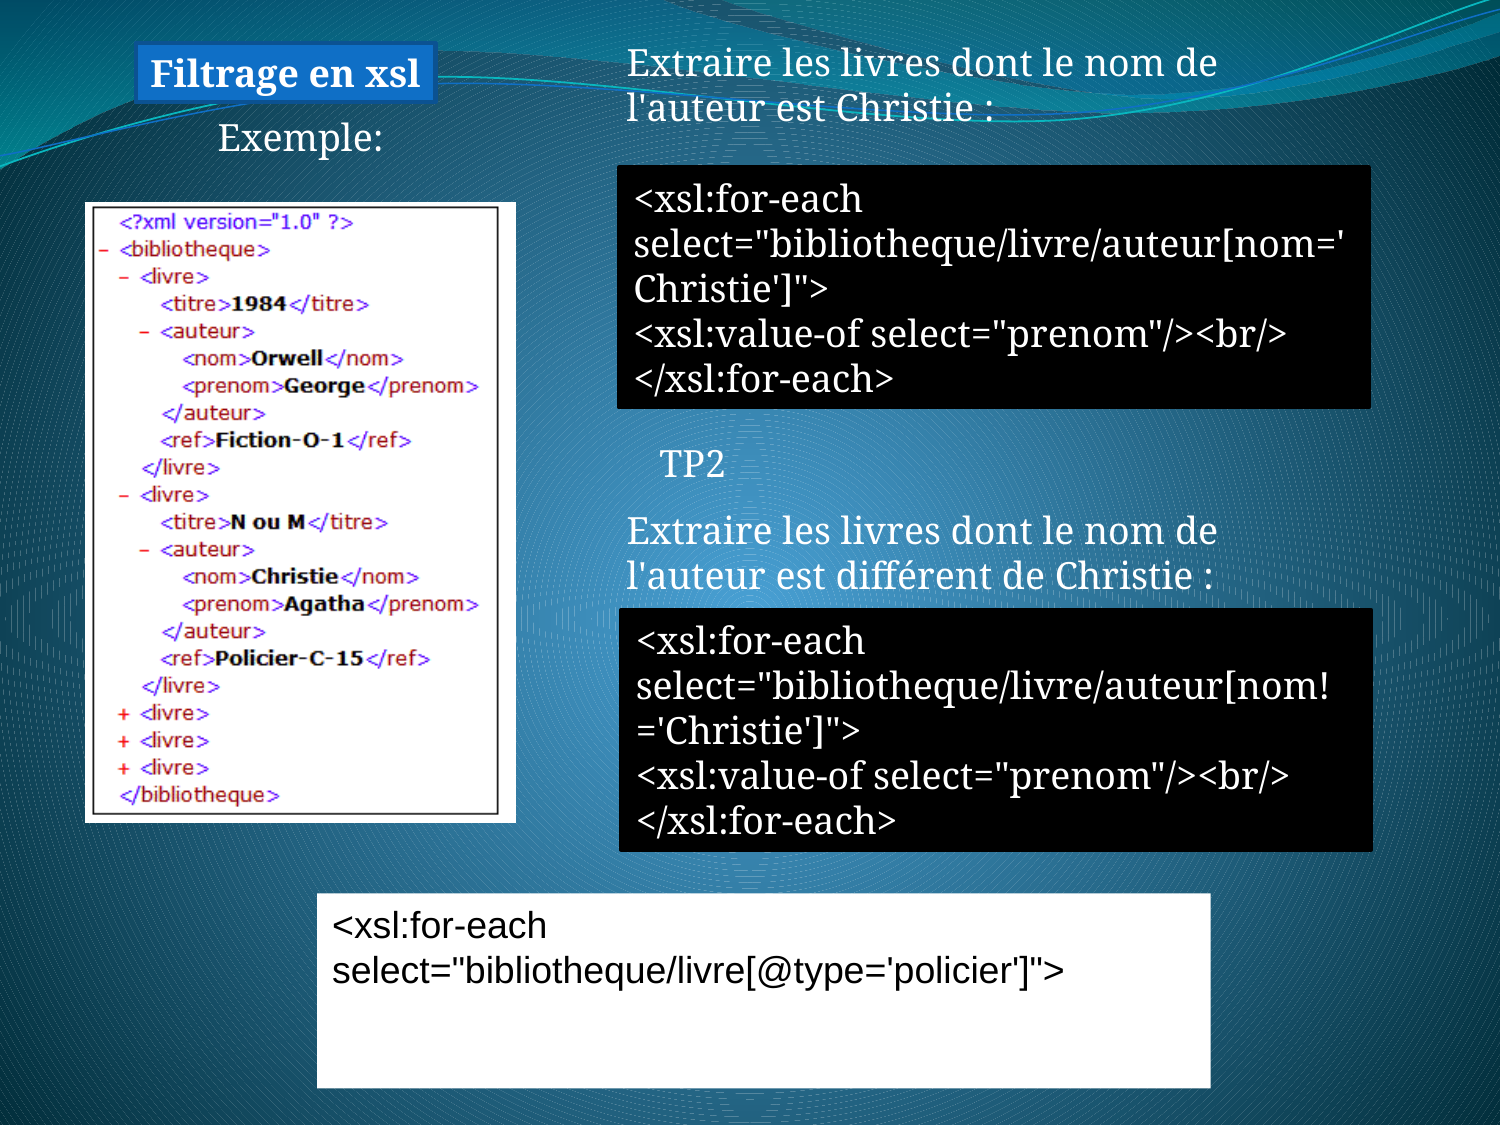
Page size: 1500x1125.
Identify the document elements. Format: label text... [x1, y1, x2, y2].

picture [85, 202, 516, 823]
text_box <xsl:for-each select="bibliotheque/livre[@type='policier']"> [317, 893, 1211, 1089]
text_box Extraire les livres dont le nom de l'auteur est différent de Christie : [611, 499, 1362, 605]
text_box Exemple: [202, 106, 399, 167]
text_box <xsl:for-each select="bibliotheque/livre/auteur[nom='Christie']"> <xsl:value-of select="prenom"/><br/> </xsl:for-each> [617, 165, 1371, 409]
text_box <xsl:for-each select="bibliotheque/livre/auteur[nom!='Christie']"> <xsl:value-of select="prenom"/><br/> </xsl:for-each> [619, 608, 1373, 852]
text_box TP2 [644, 432, 741, 493]
text_box Filtrage en xsl [134, 41, 438, 104]
text_box Extraire les livres dont le nom de l'auteur est Christie : [611, 31, 1362, 136]
